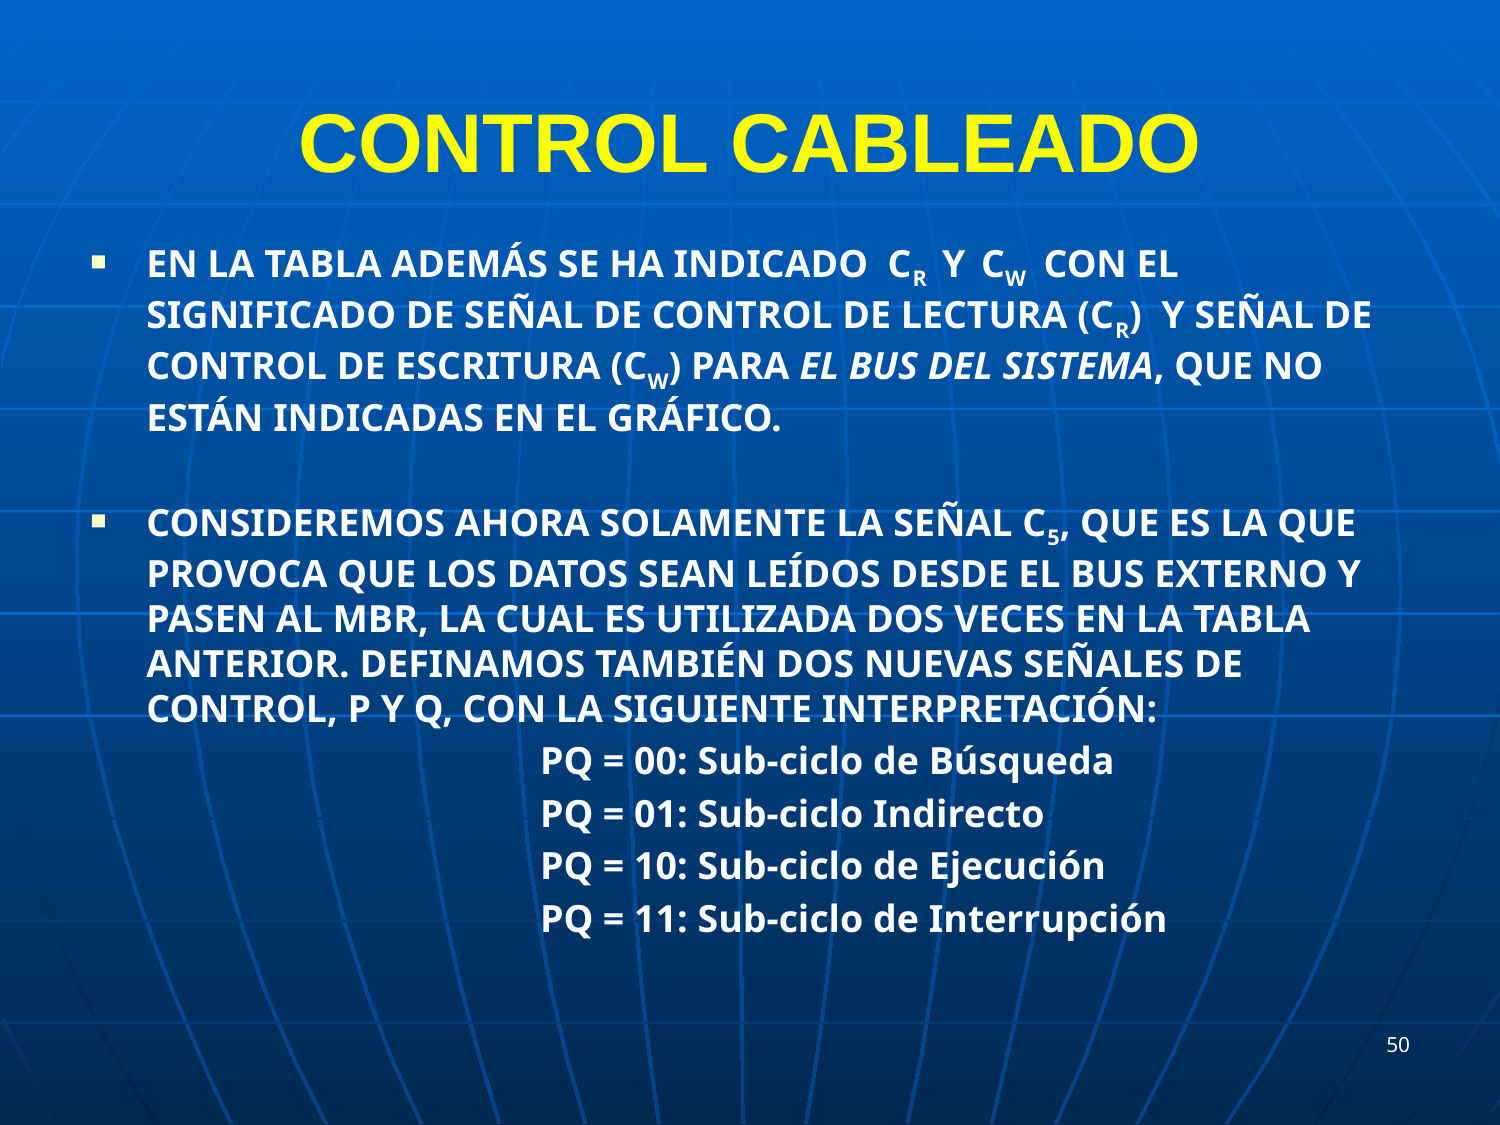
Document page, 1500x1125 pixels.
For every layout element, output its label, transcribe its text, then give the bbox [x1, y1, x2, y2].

slide_number 50 [1074, 1023, 1426, 1100]
list En la tabla además se ha indicado CR y CW con el significado de señal de control de lectura (cR) y señal de control de escritura (cw) para el bus del sistema, que no están indicadas en el gráfico. Consideremos ahora solamente la señal C5, que es la que provoca que los datos sean leídos desde el bus externo y pasen al MBR, la cual es utilizada dos veces en la tabla anterior. Definamos también dos nuevas señales de control, P y Q, con la siguiente interpretación: PQ = 00: Sub-ciclo de Búsqueda PQ = 01: Sub-ciclo Indirecto PQ = 10: Sub-ciclo de Ejecución PQ = 11: Sub-ciclo de Interrupción [74, 232, 1426, 1059]
title CONTROL CABLEADO [74, 45, 1426, 232]
